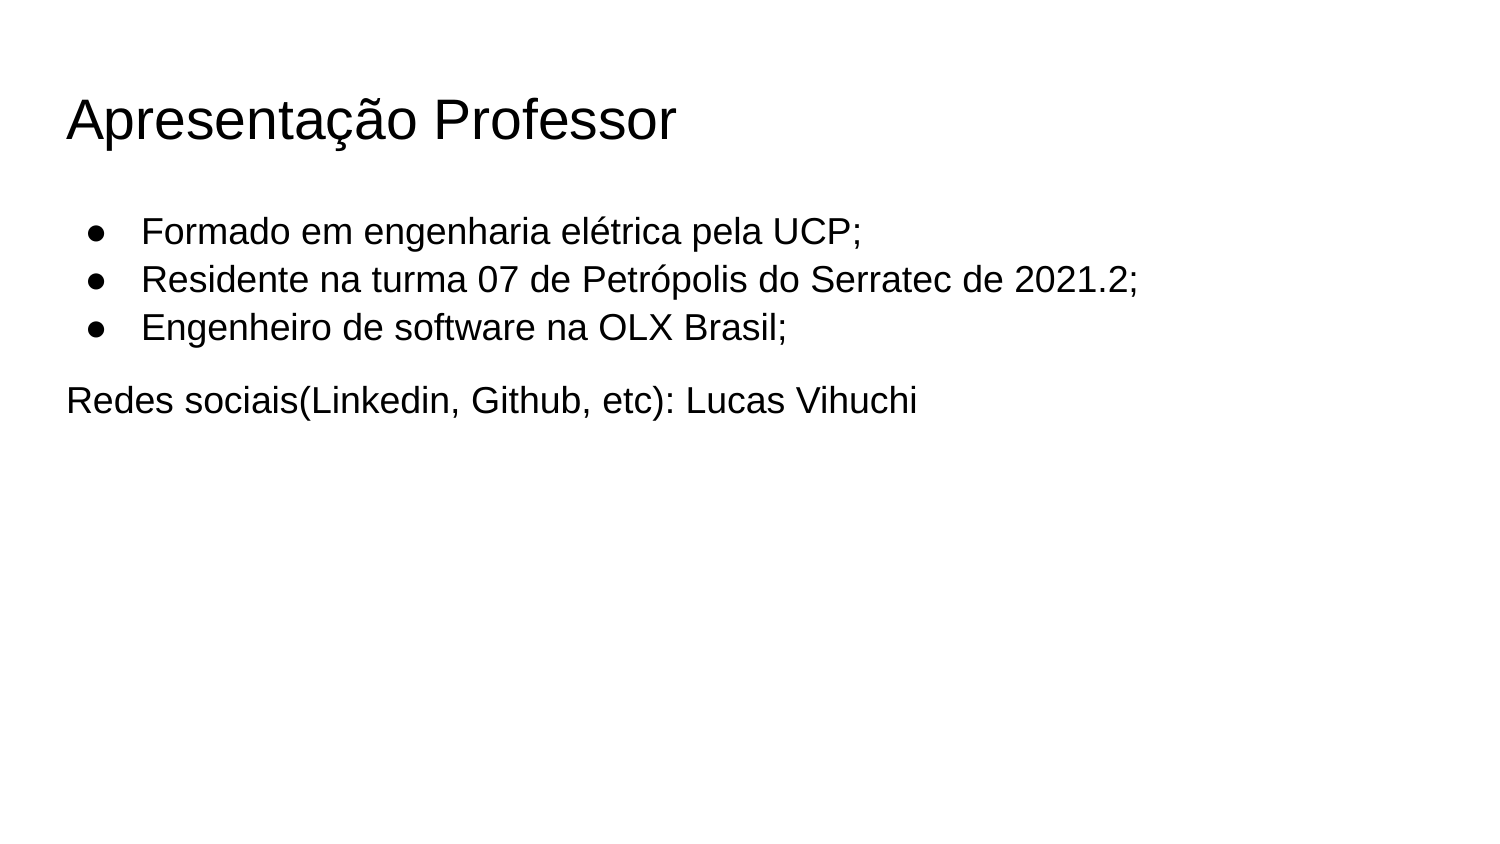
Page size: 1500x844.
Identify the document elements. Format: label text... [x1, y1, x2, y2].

title Apresentação Professor [51, 72, 1449, 167]
list Formado em engenharia elétrica pela UCP; Residente na turma 07 de Petrópolis do Serratec de 2021.2; Engenheiro de software na OLX Brasil; Redes sociais(Linkedin, Github, etc): Lucas Vihuchi [51, 189, 1449, 750]
